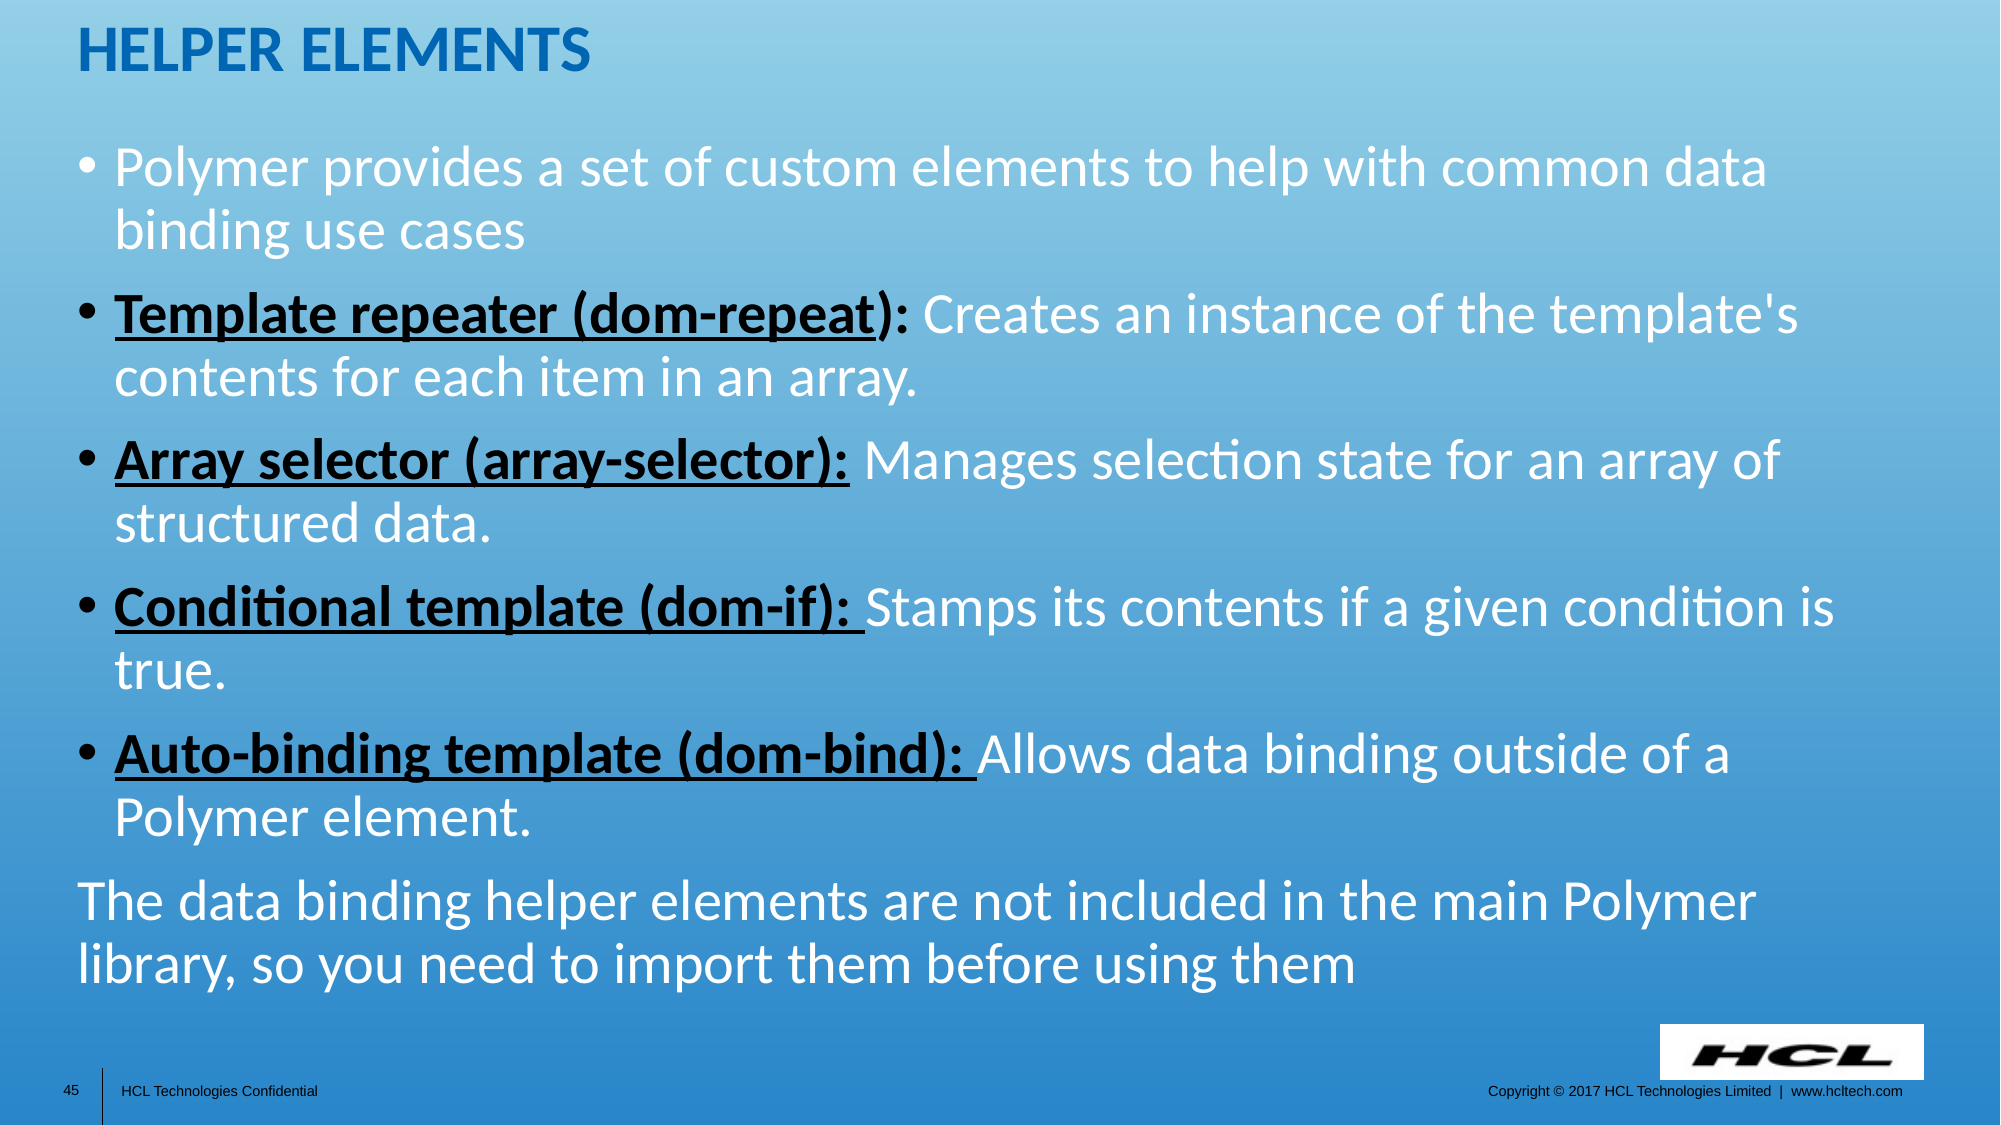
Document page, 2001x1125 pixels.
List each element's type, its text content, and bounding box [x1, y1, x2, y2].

picture [1660, 1024, 1924, 1080]
title Helper elements [62, 0, 1781, 101]
list Polymer provides a set of custom elements to help with common data binding use cases Template repeater (dom-repeat): Creates an instance of the template's contents for each item in an array. Array selector (array-selector): Manages selection state for an array of structured data. Conditional template (dom-if): Stamps its contents if a given condition is true. Auto-binding template (dom-bind): Allows data binding outside of a Polymer element. The data binding helper elements are not included in the main Polymer library, so you need to import them before using them [62, 128, 1924, 1014]
